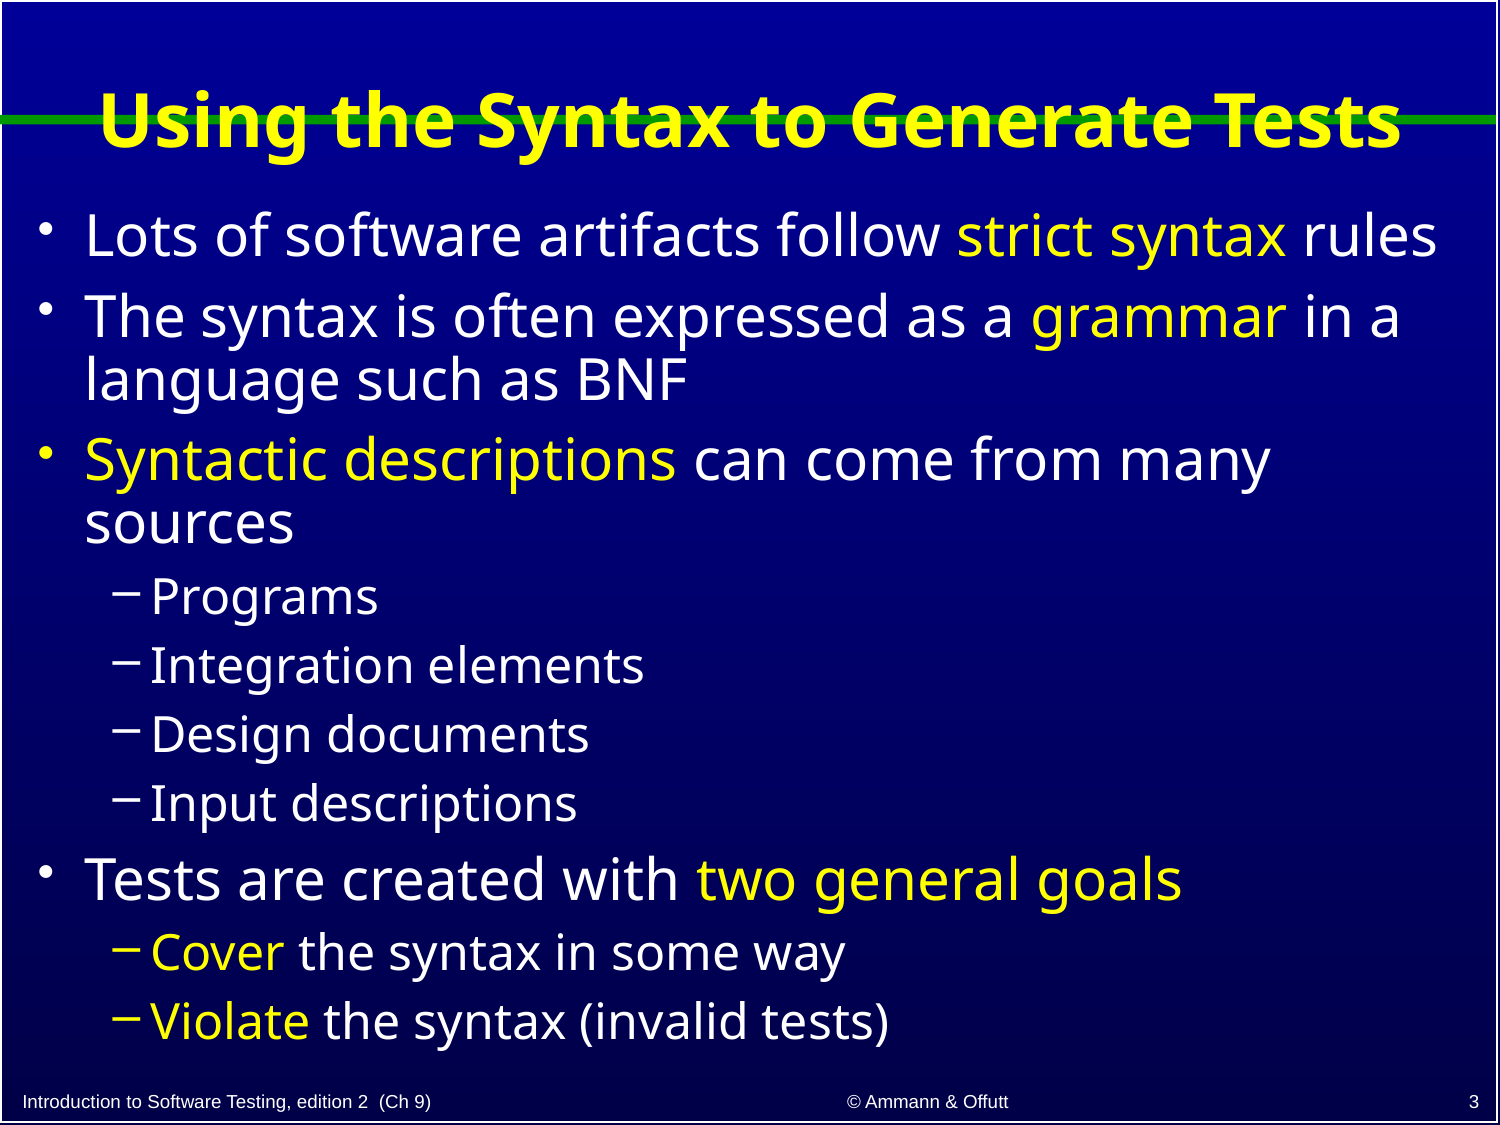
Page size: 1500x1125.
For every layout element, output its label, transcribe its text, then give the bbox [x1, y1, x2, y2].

slide_number 3 [1181, 1075, 1495, 1121]
slide_number Introduction to Software Testing, edition 2 (Ch 9) [6, 1078, 660, 1121]
list Lots of software artifacts follow strict syntax rules The syntax is often expressed as a grammar in a language such as BNF Syntactic descriptions can come from many sources Programs Integration elements Design documents Input descriptions Tests are created with two general goals Cover the syntax in some way Violate the syntax (invalid tests) [22, 198, 1478, 1073]
title Using the Syntax to Generate Tests [15, 15, 1487, 231]
footer © Ammann & Offutt [690, 1077, 1166, 1121]
